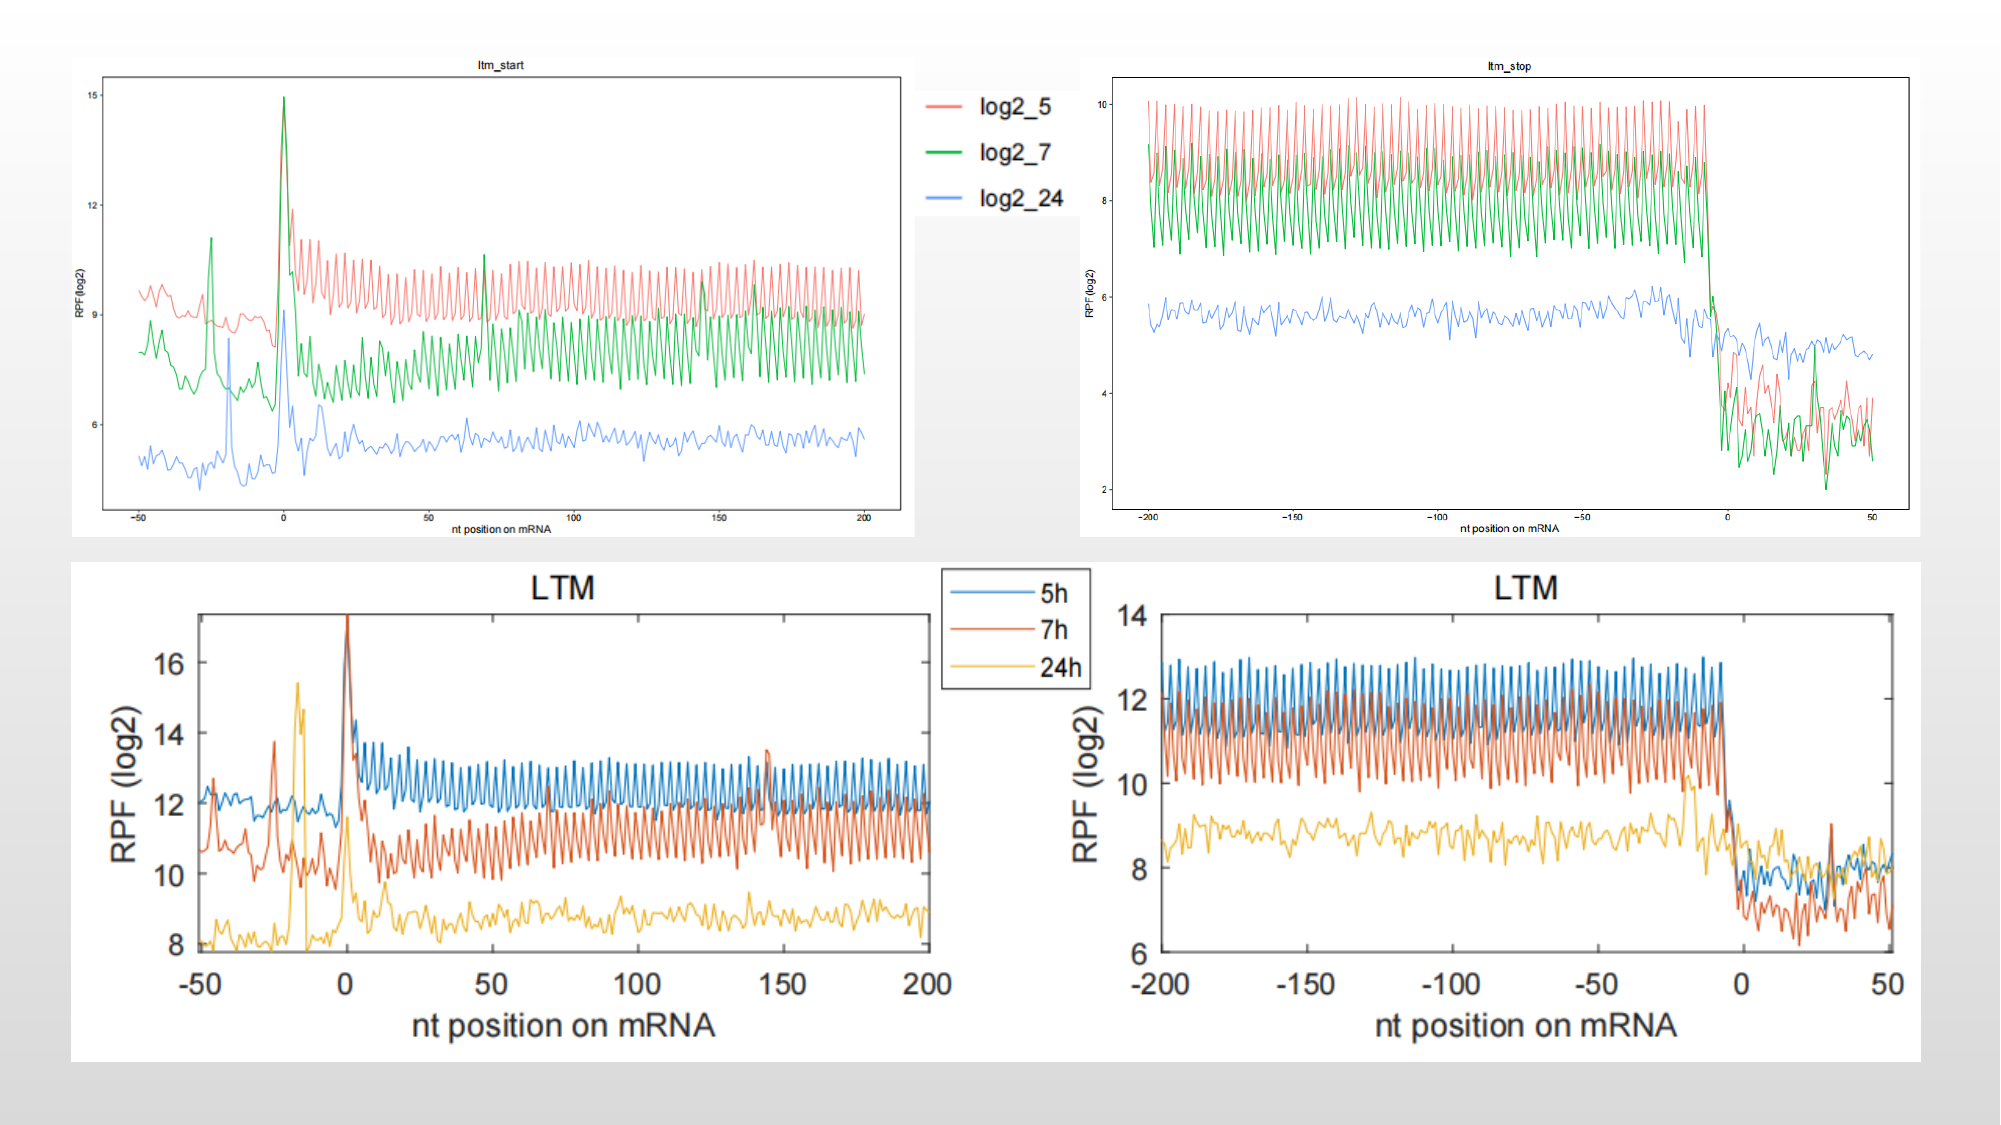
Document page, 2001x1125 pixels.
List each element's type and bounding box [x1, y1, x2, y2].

picture [71, 562, 1921, 1062]
picture [71, 57, 1921, 537]
